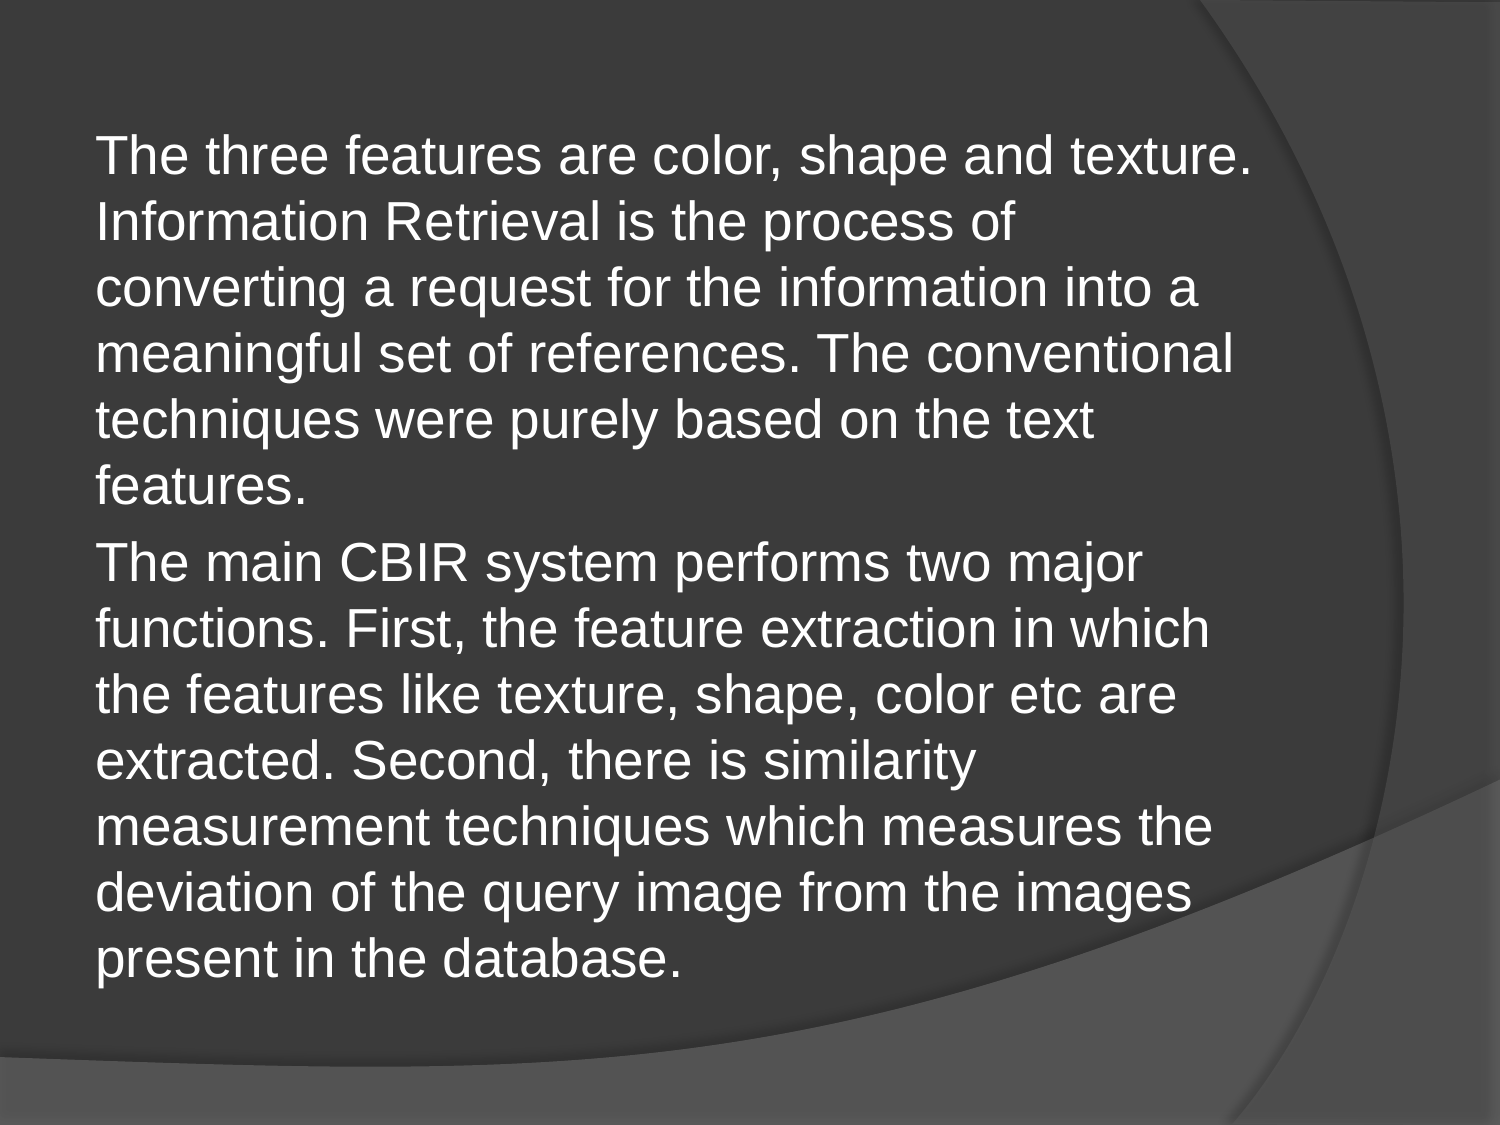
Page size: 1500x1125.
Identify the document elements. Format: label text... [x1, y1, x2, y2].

list The three features are color, shape and texture. Information Retrieval is the process of converting a request for the information into a meaningful set of references. The conventional techniques were purely based on the text features. The main CBIR system performs two major functions. First, the feature extraction in which the features like texture, shape, color etc are extracted. Second, there is similarity measurement techniques which measures the deviation of the query image from the images present in the database. [75, 112, 1300, 1005]
